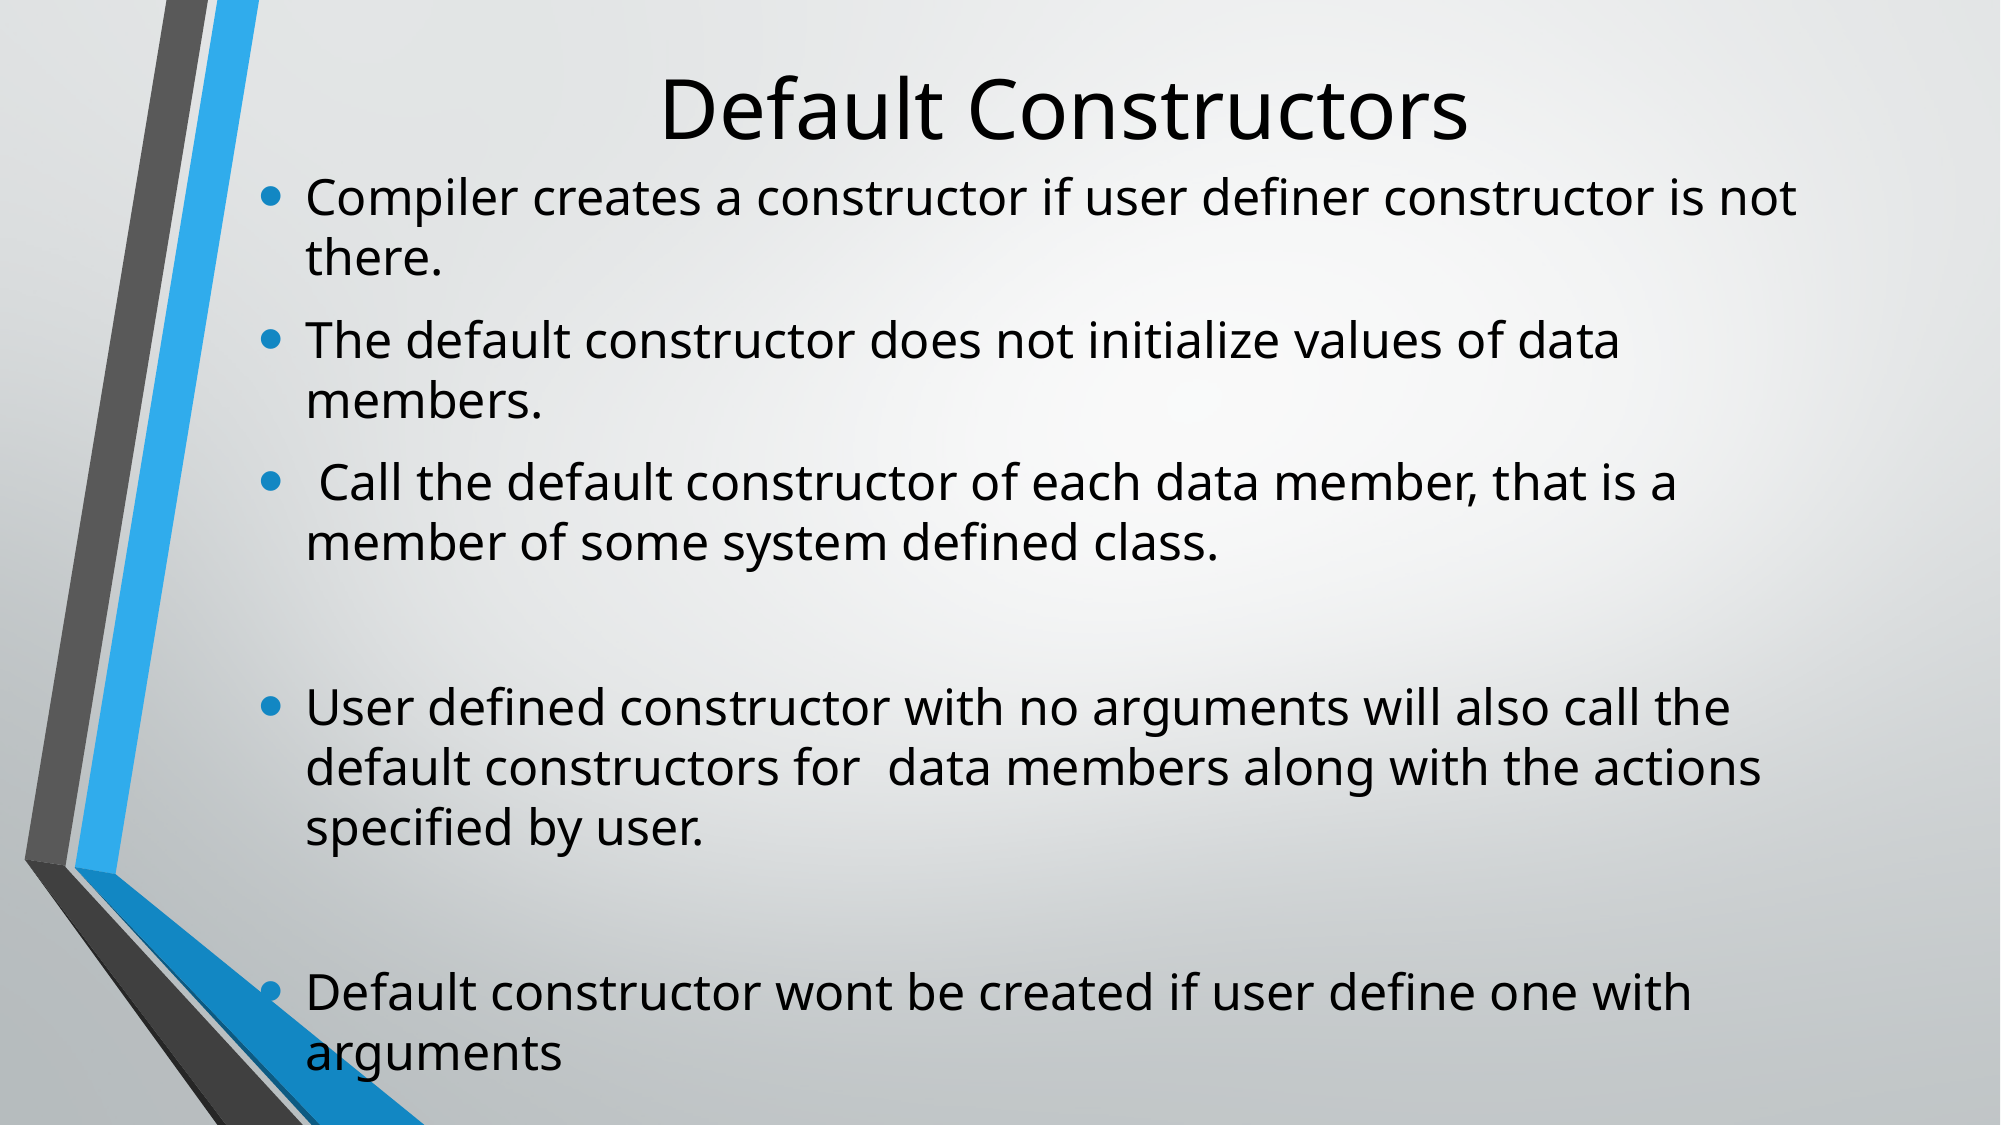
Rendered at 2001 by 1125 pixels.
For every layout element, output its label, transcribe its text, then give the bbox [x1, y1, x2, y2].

title Default Constructors [243, 31, 1887, 180]
list Compiler creates a constructor if user definer constructor is not there. The default constructor does not initialize values of data members. Call the default constructor of each data member, that is a member of some system defined class. User defined constructor with no arguments will also call the default constructors for data members along with the actions specified by user. Default constructor wont be created if user define one with arguments [243, 205, 1887, 1041]
